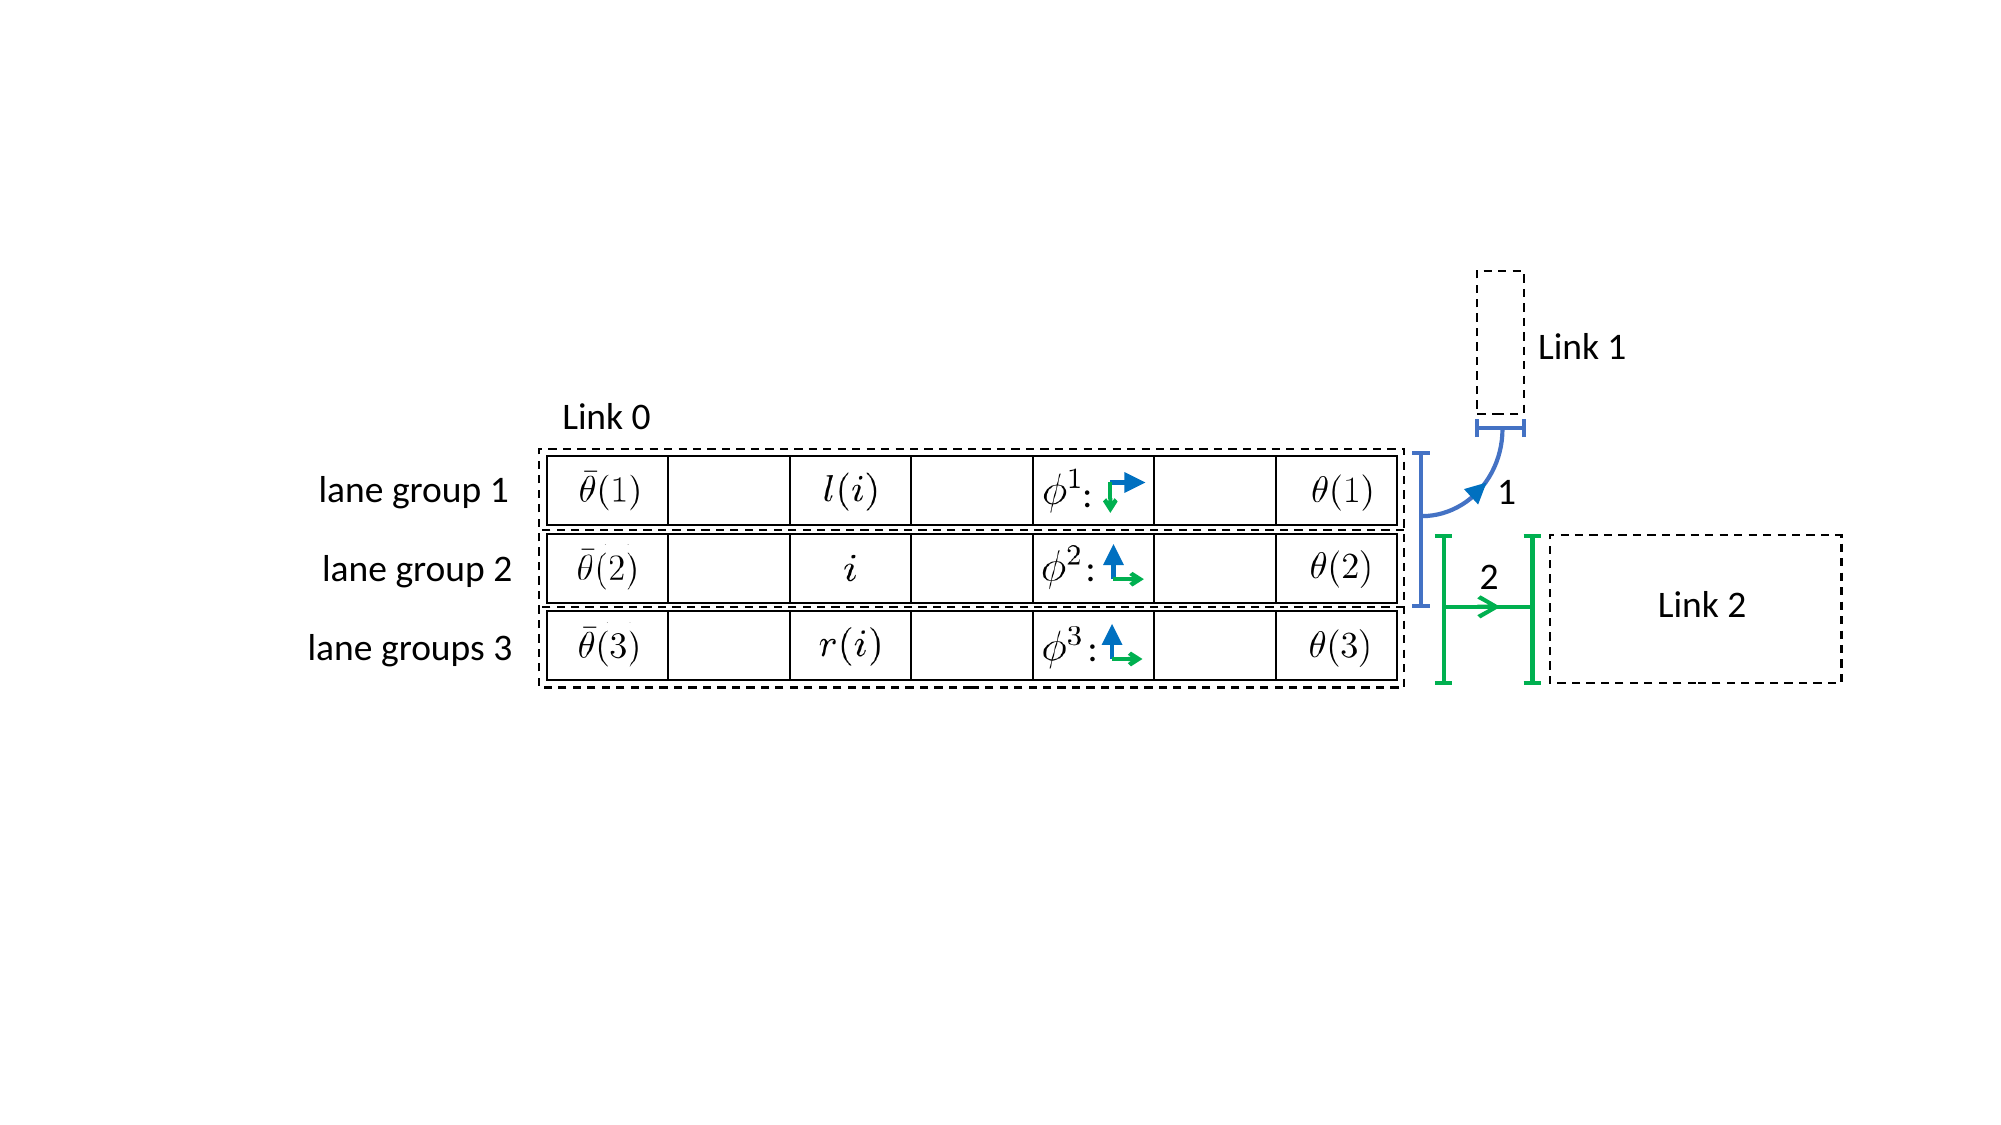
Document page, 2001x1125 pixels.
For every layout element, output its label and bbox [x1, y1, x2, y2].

text_box [291, 270, 1842, 688]
